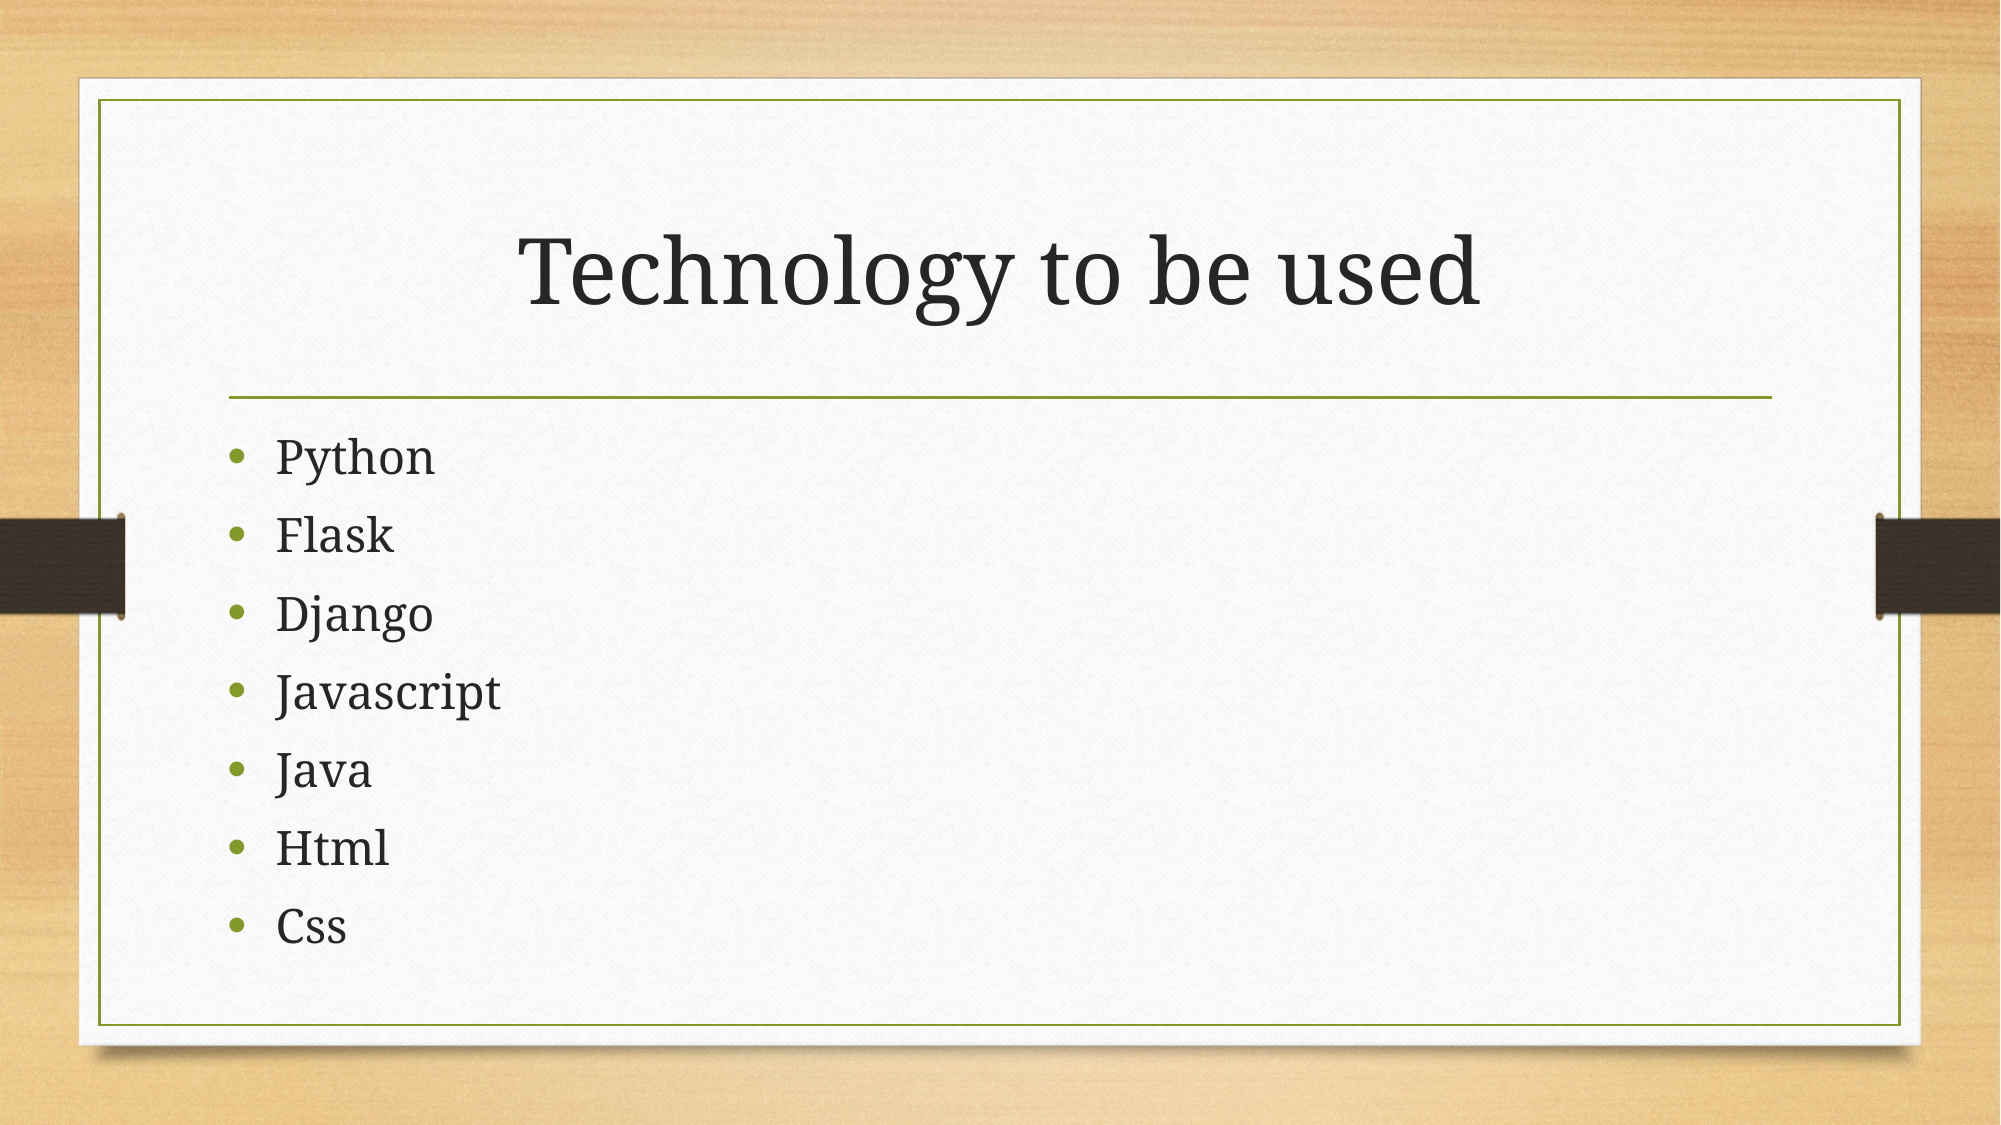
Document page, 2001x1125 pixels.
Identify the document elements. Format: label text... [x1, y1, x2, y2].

list Python Flask Django Javascript Java Html Css [212, 419, 1788, 964]
title Technology to be used [212, 161, 1788, 375]
picture [0, 0, 2001, 1125]
